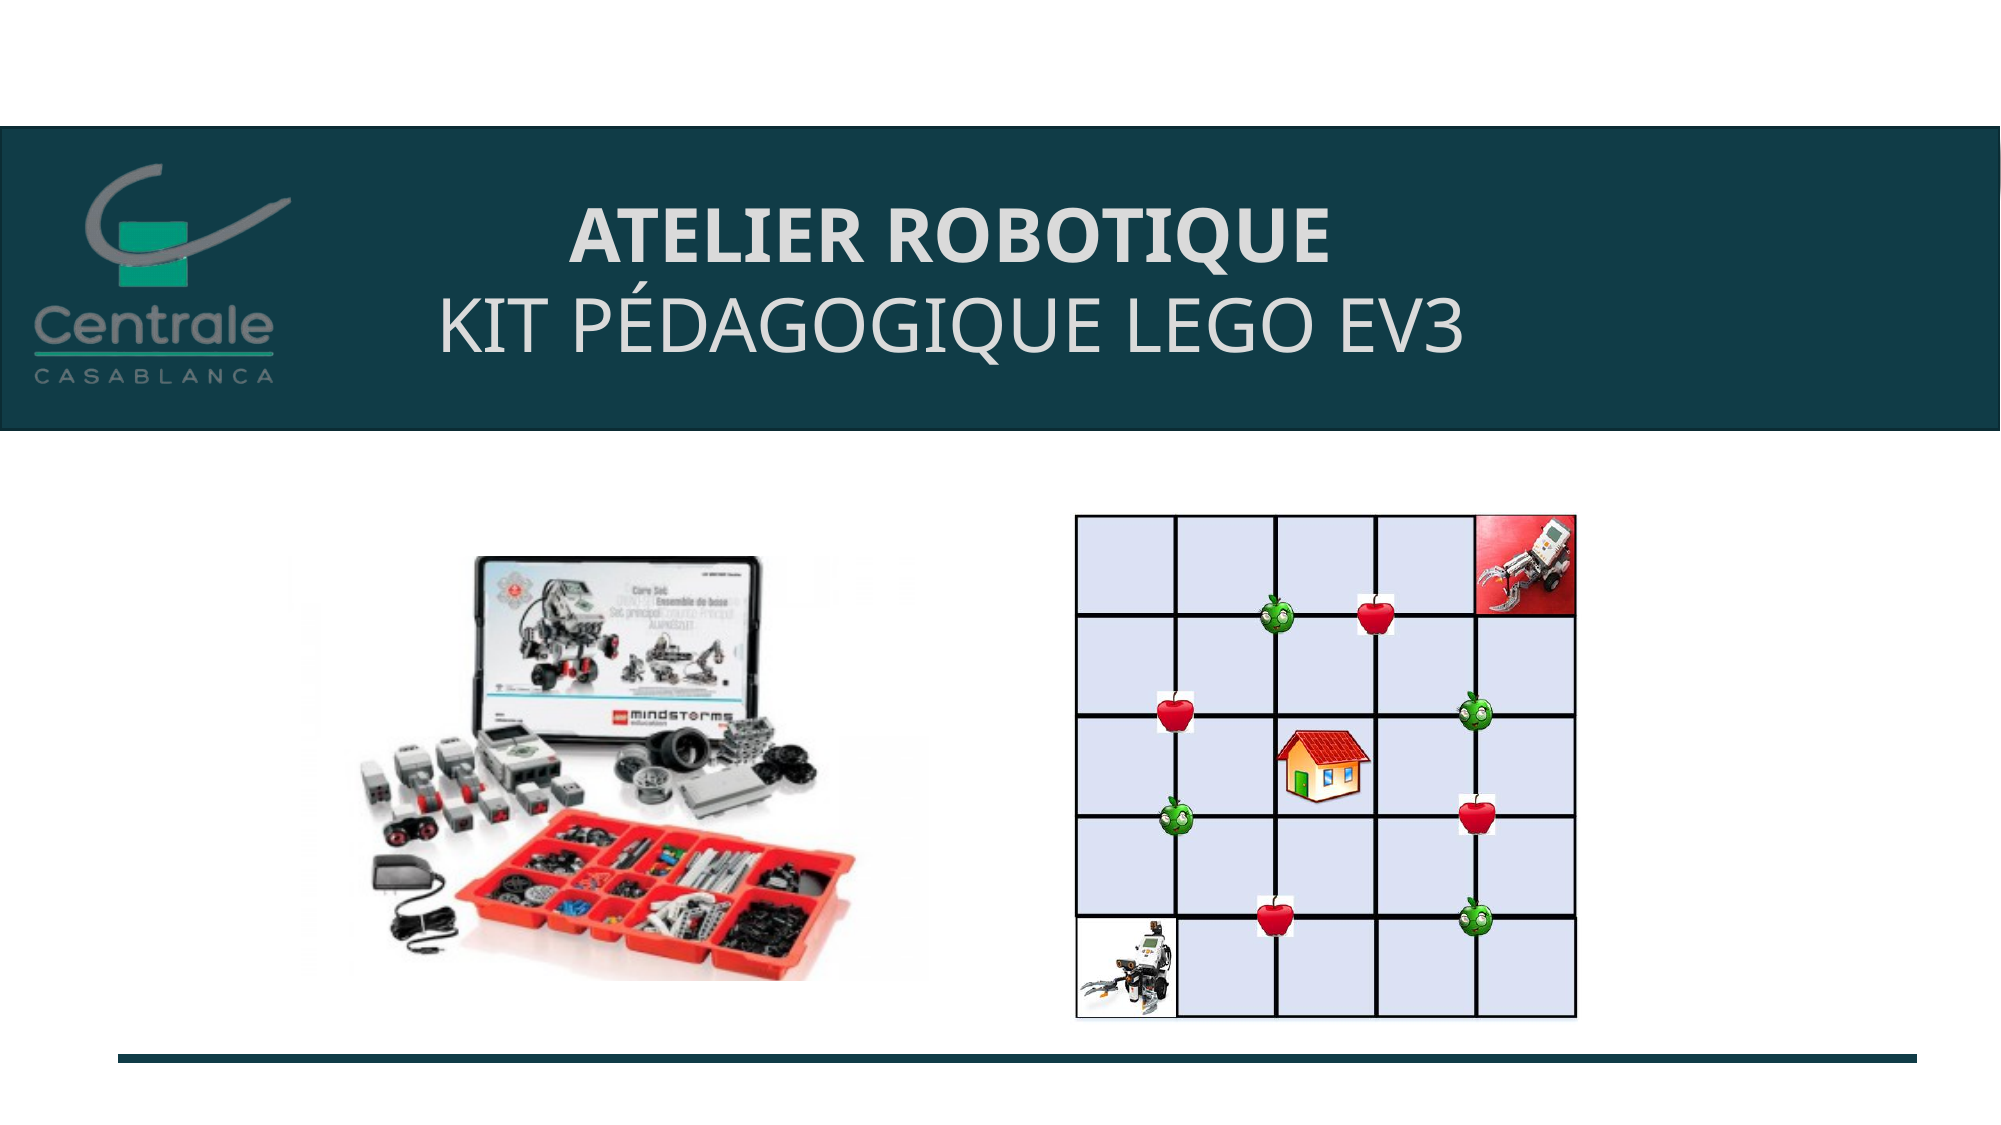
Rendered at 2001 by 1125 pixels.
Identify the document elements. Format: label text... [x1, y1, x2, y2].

text_box Atelier robotique Kit pédagogique lego ev3 [407, 180, 1843, 375]
picture [0, 94, 403, 463]
text_box [407, 126, 2000, 431]
picture [1070, 512, 1583, 1025]
picture [287, 555, 930, 982]
